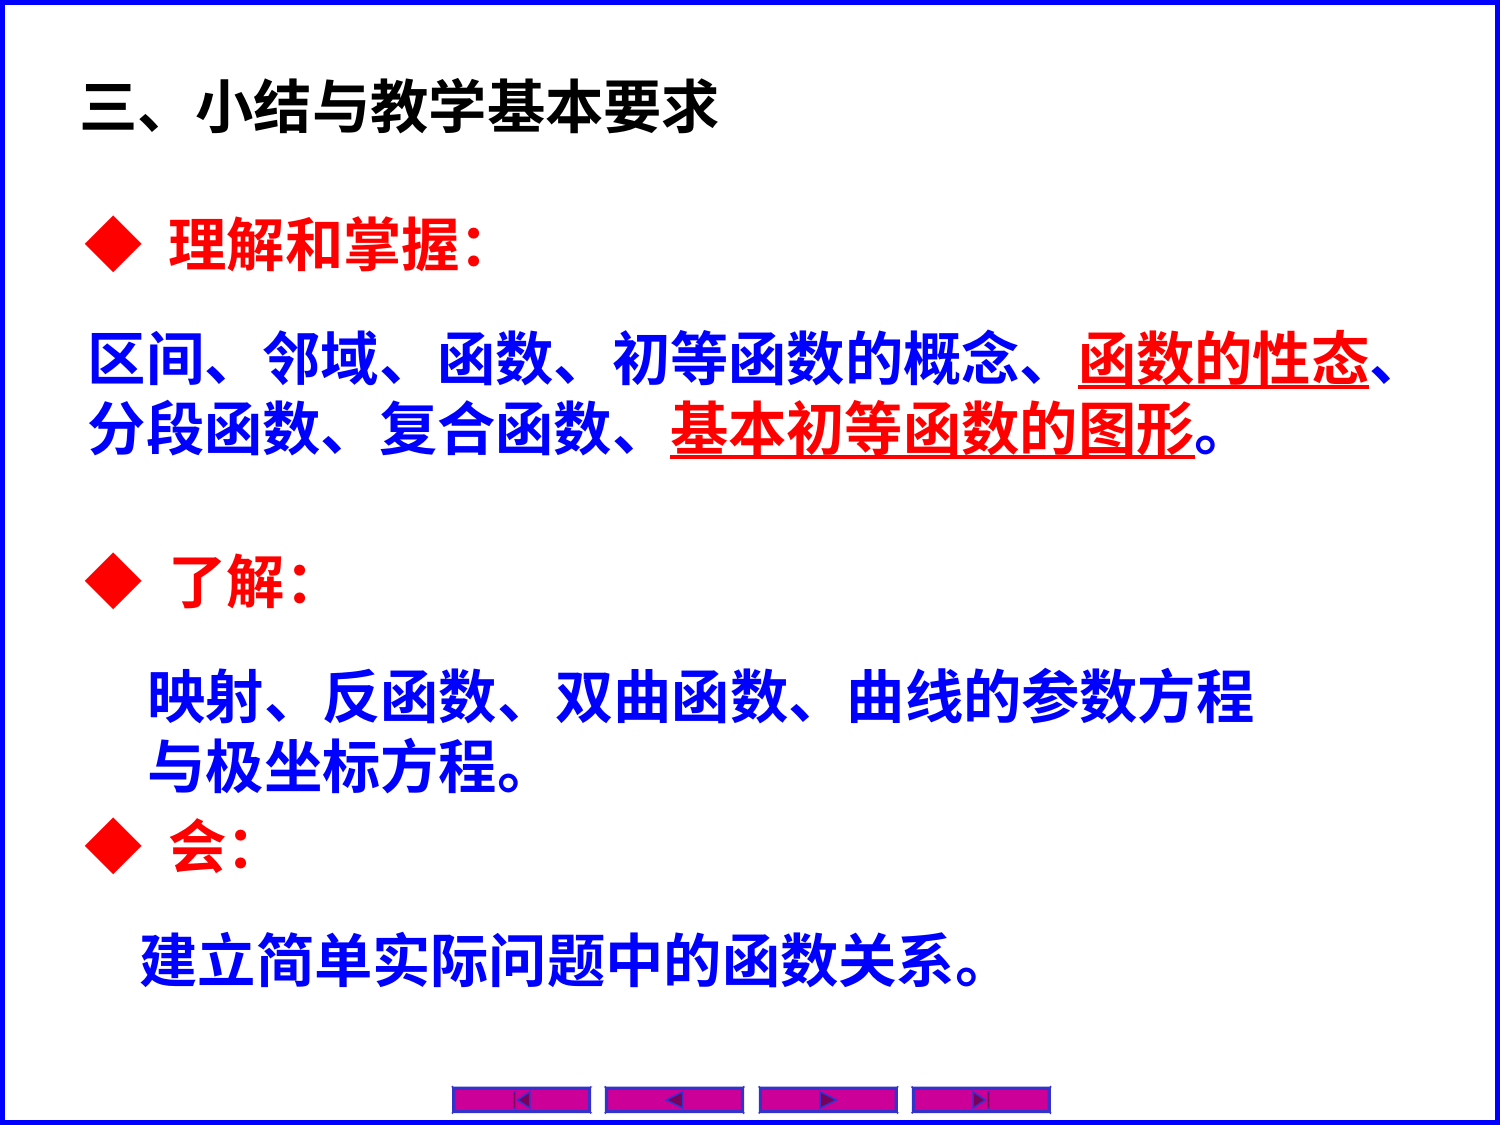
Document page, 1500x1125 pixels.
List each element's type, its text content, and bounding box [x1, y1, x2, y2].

text_box 建立简单实际问题中的函数关系。 [124, 916, 1029, 1003]
text_box ◆理解和掌握： [69, 200, 1220, 286]
text_box 映射、反函数、双曲函数、曲线的参数方程 与极坐标方程。 [132, 652, 1270, 808]
text_box ◆了解： [69, 537, 1220, 623]
text_box [0, 0, 1500, 1125]
text_box 区间、邻域、函数、初等函数的概念、函数的性态、 分段函数、复合函数、基本初等函数的图形。 [73, 314, 1443, 470]
text_box ◆会： [69, 802, 1220, 888]
